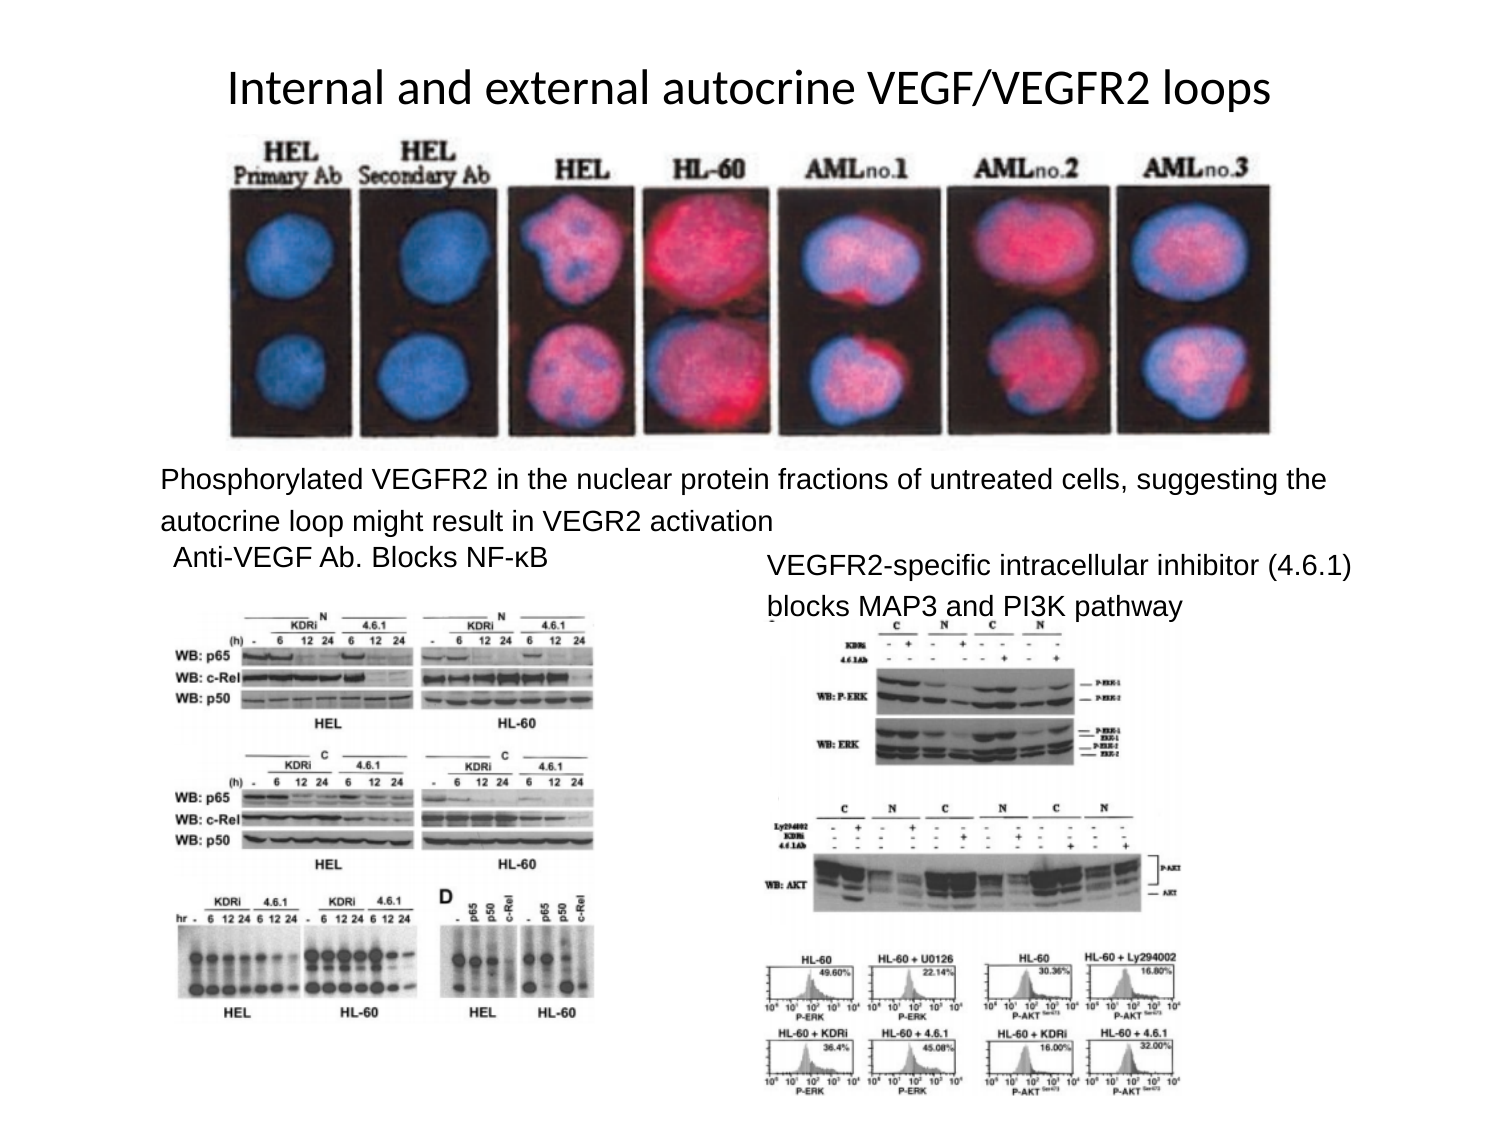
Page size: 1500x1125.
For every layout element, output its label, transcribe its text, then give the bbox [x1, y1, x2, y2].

text_box VEGFR2-specific intracellular inhibitor (4.6.1) blocks MAP3 and PI3K pathway [752, 531, 1377, 631]
picture [752, 604, 1205, 1101]
text_box Phosphorylated VEGFR2 in the nuclear protein fractions of untreated cells, suggesting the autocrine loop might result in VEGR2 activation [145, 445, 1357, 545]
picture [224, 134, 1278, 451]
text_box Internal and external autocrine VEGF/VEGFR2 loops [40, 47, 1459, 122]
text_box Anti-VEGF Ab. Blocks NF-κB [158, 531, 568, 582]
picture [158, 599, 613, 1030]
